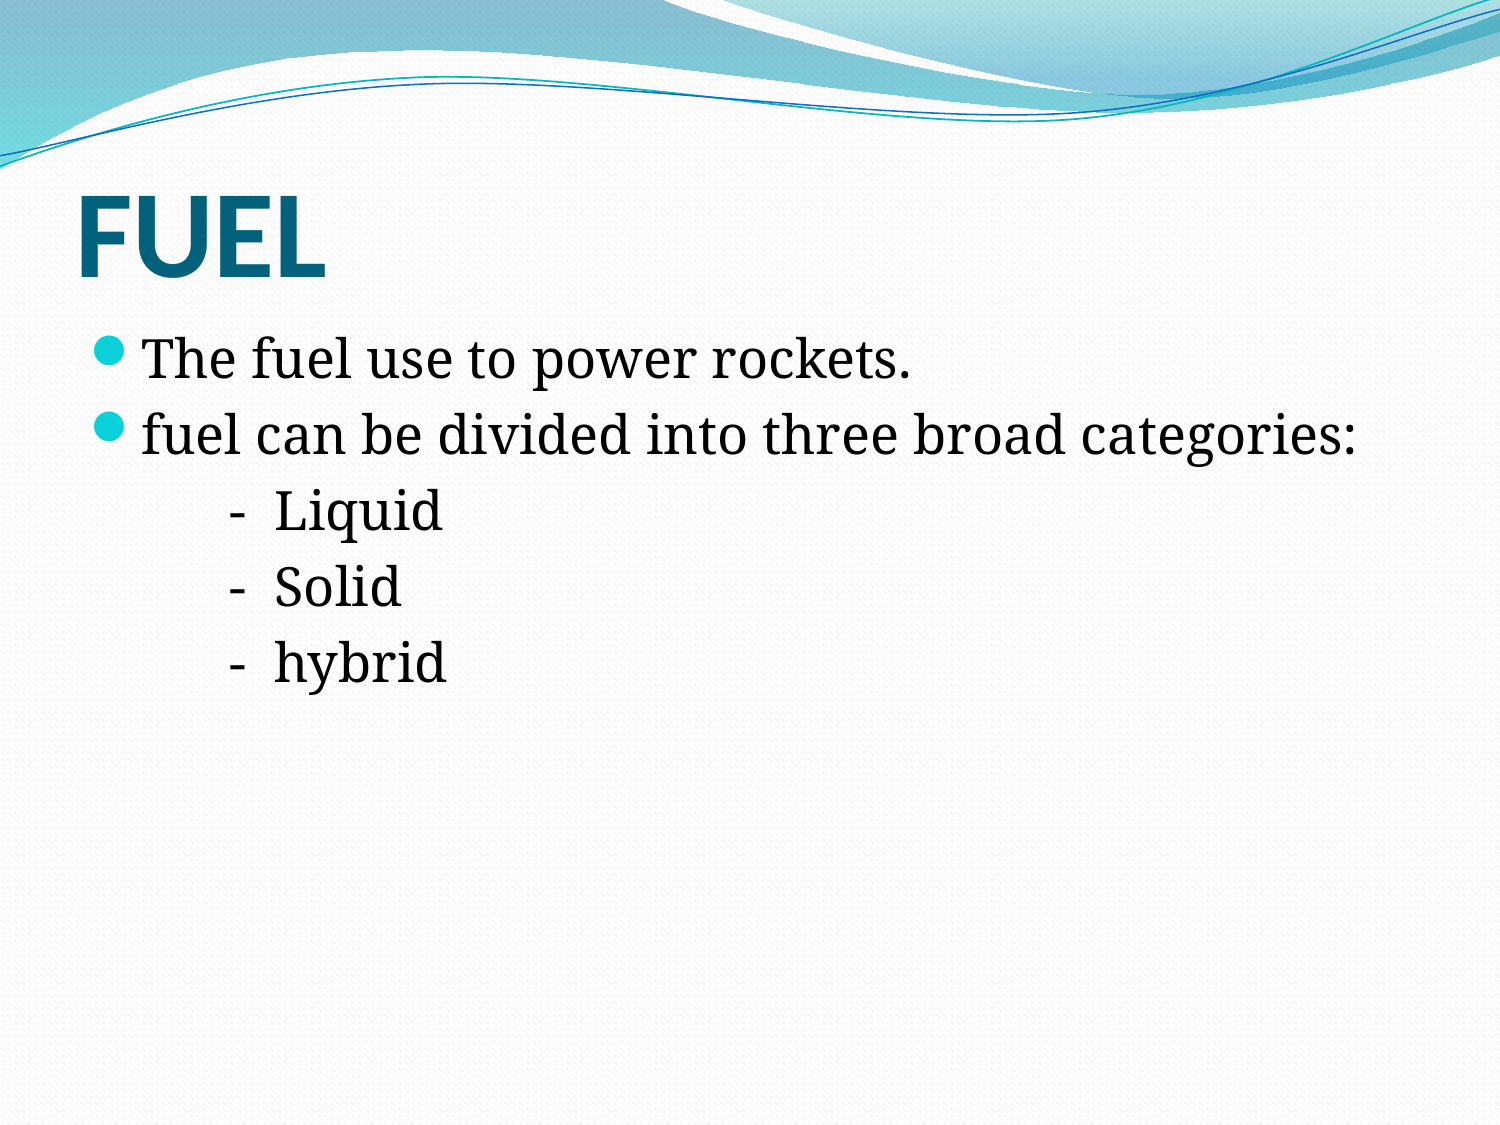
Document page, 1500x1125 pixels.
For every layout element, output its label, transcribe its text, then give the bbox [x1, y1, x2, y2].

title FUEL [75, 115, 1425, 303]
list The fuel use to power rockets. fuel can be divided into three broad categories: - Liquid - Solid - hybrid [75, 317, 1425, 1038]
